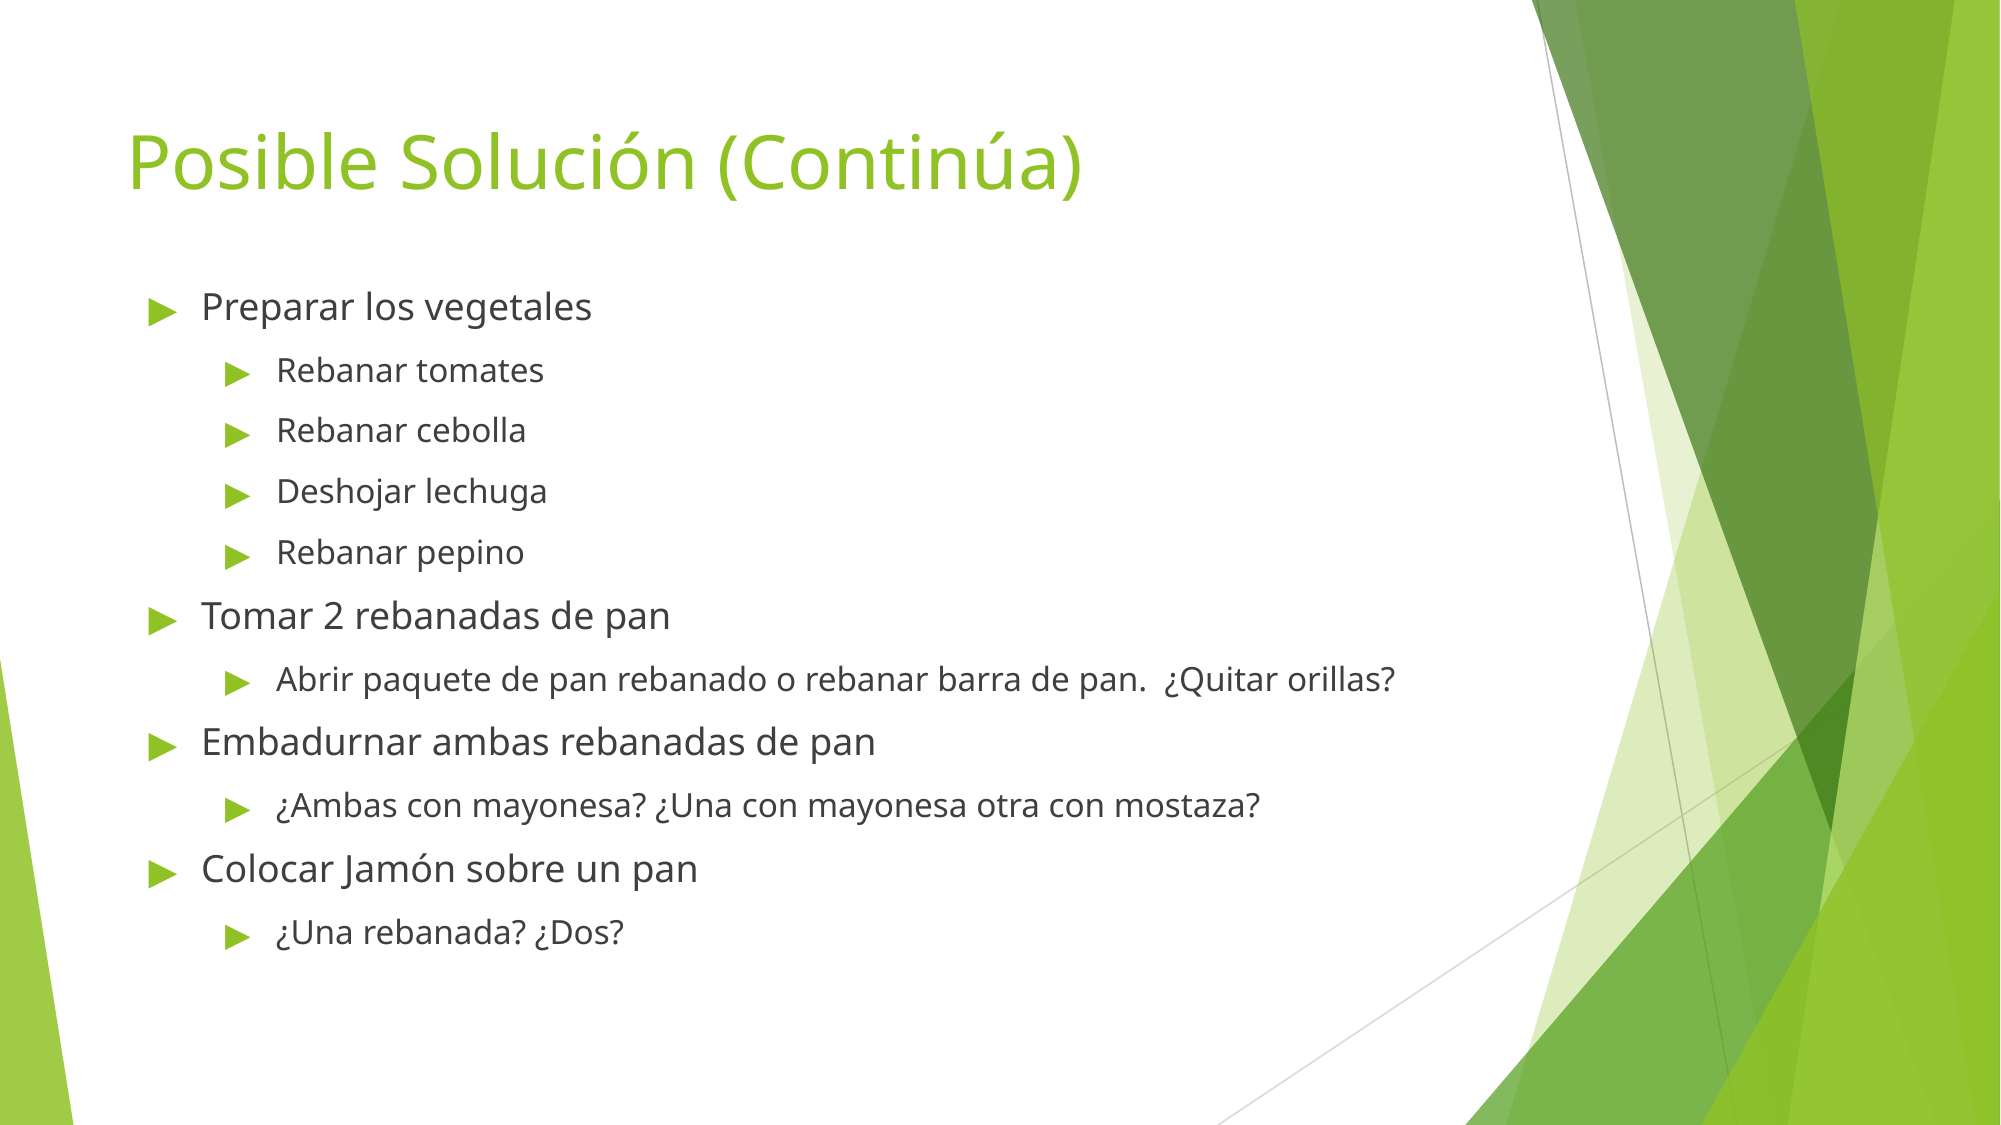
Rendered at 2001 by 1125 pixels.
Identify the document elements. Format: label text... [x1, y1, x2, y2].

list Preparar los vegetales Rebanar tomates Rebanar cebolla Deshojar lechuga Rebanar pepino Tomar 2 rebanadas de pan Abrir paquete de pan rebanado o rebanar barra de pan. ¿Quitar orillas? Embadurnar ambas rebanadas de pan ¿Ambas con mayonesa? ¿Una con mayonesa otra con mostaza? Colocar Jamón sobre un pan ¿Una rebanada? ¿Dos? [111, 267, 1522, 905]
title Posible Solución (Continúa) [111, 99, 1522, 267]
